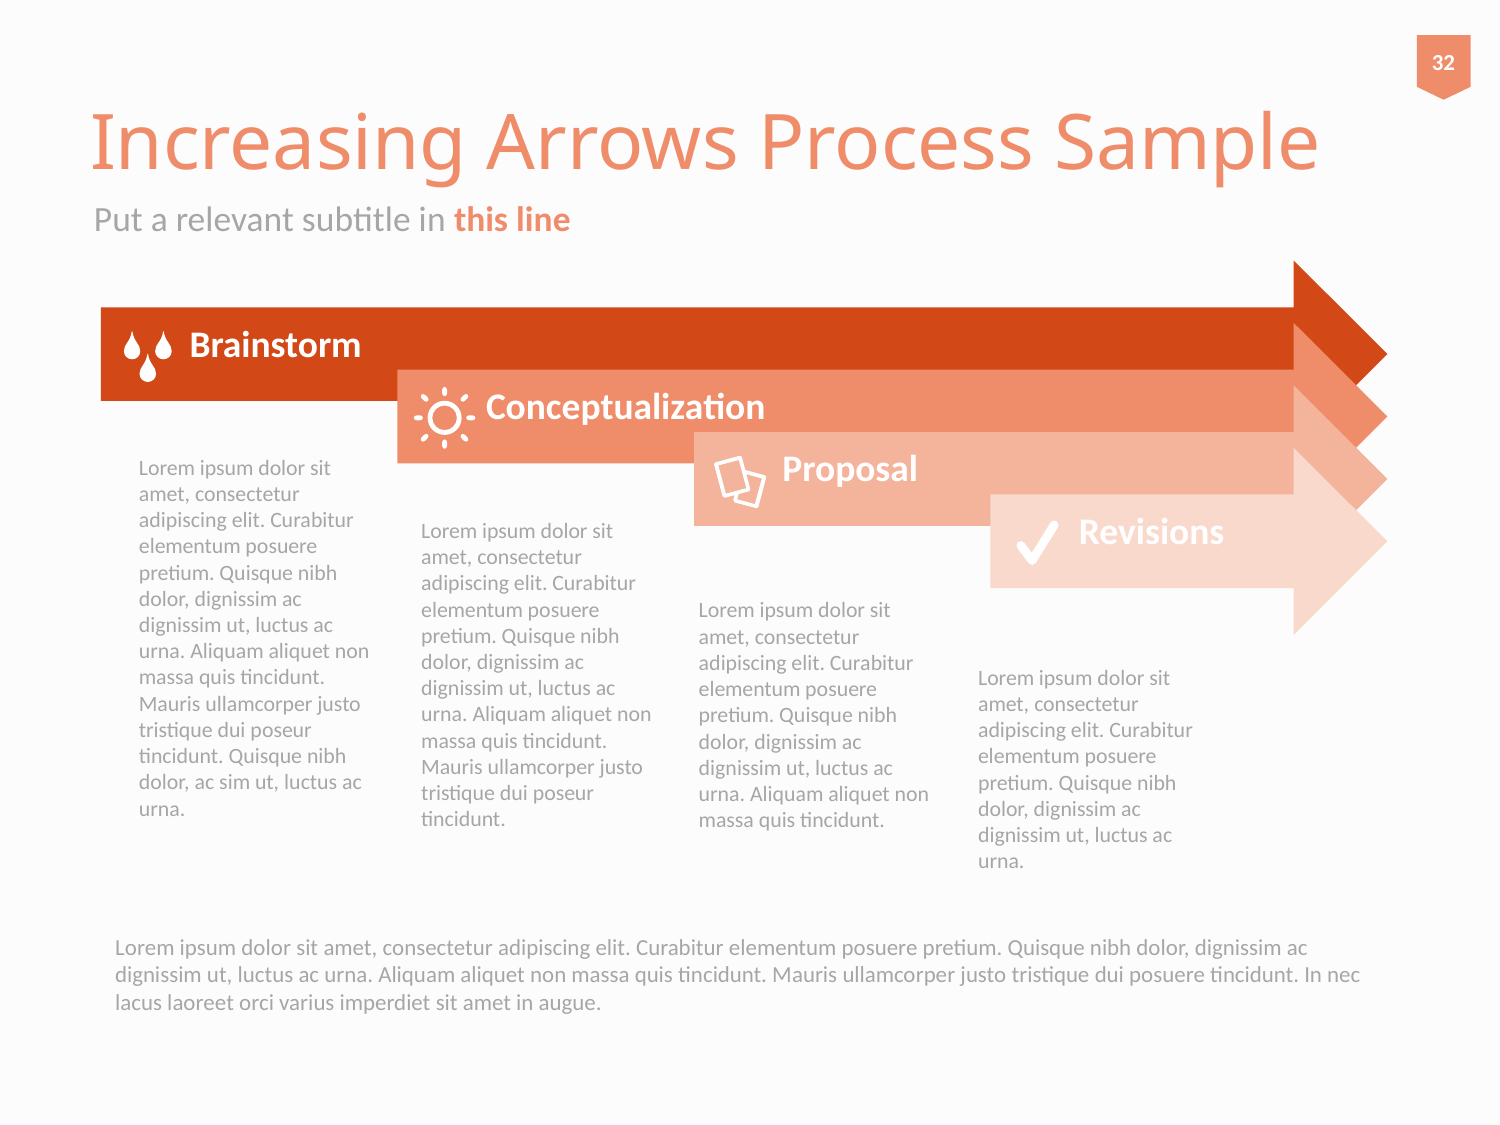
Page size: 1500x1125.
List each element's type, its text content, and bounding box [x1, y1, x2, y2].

text_box 32 [1414, 33, 1473, 102]
text_box Put a relevant subtitle in this line [78, 177, 1317, 257]
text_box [100, 214, 1388, 681]
title Increasing Arrows Process Sample [75, 45, 1400, 233]
text_box Lorem ipsum dolor sit amet, consectetur adipiscing elit. Curabitur elementum posuere pretium. Quisque nibh dolor, dignissim ac dignissim ut, luctus ac urna. Aliquam aliquet non massa quis tincidunt. Mauris ullamcorper justo tristique dui posuere tincidunt. In nec lacus laoreet orci varius imperdiet sit amet in augue. [100, 925, 1412, 1059]
text_box Lorem ipsum dolor sit amet, consectetur adipiscing elit. Curabitur elementum posuere pretium. Quisque nibh dolor, dignissim ac dignissim ut, luctus ac urna. Aliquam aliquet non massa quis tincidunt. Mauris ullamcorper justo tristique dui poseur tincidunt. Quisque nibh dolor, ac sim ut, luctus ac urna. [123, 688, 399, 829]
text_box Lorem ipsum dolor sit amet, consectetur adipiscing elit. Curabitur elementum posuere pretium. Quisque nibh dolor, dignissim ac dignissim ut, luctus ac urna. Aliquam aliquet non massa quis tincidunt. [683, 688, 959, 840]
text_box Lorem ipsum dolor sit amet, consectetur adipiscing elit. Curabitur elementum posuere pretium. Quisque nibh dolor, dignissim ac dignissim ut, luctus ac urna. [963, 688, 1239, 881]
text_box Lorem ipsum dolor sit amet, consectetur adipiscing elit. Curabitur elementum posuere pretium. Quisque nibh dolor, dignissim ac dignissim ut, luctus ac urna. Aliquam aliquet non massa quis tincidunt. Mauris ullamcorper justo tristique dui poseur tincidunt. [406, 688, 682, 839]
